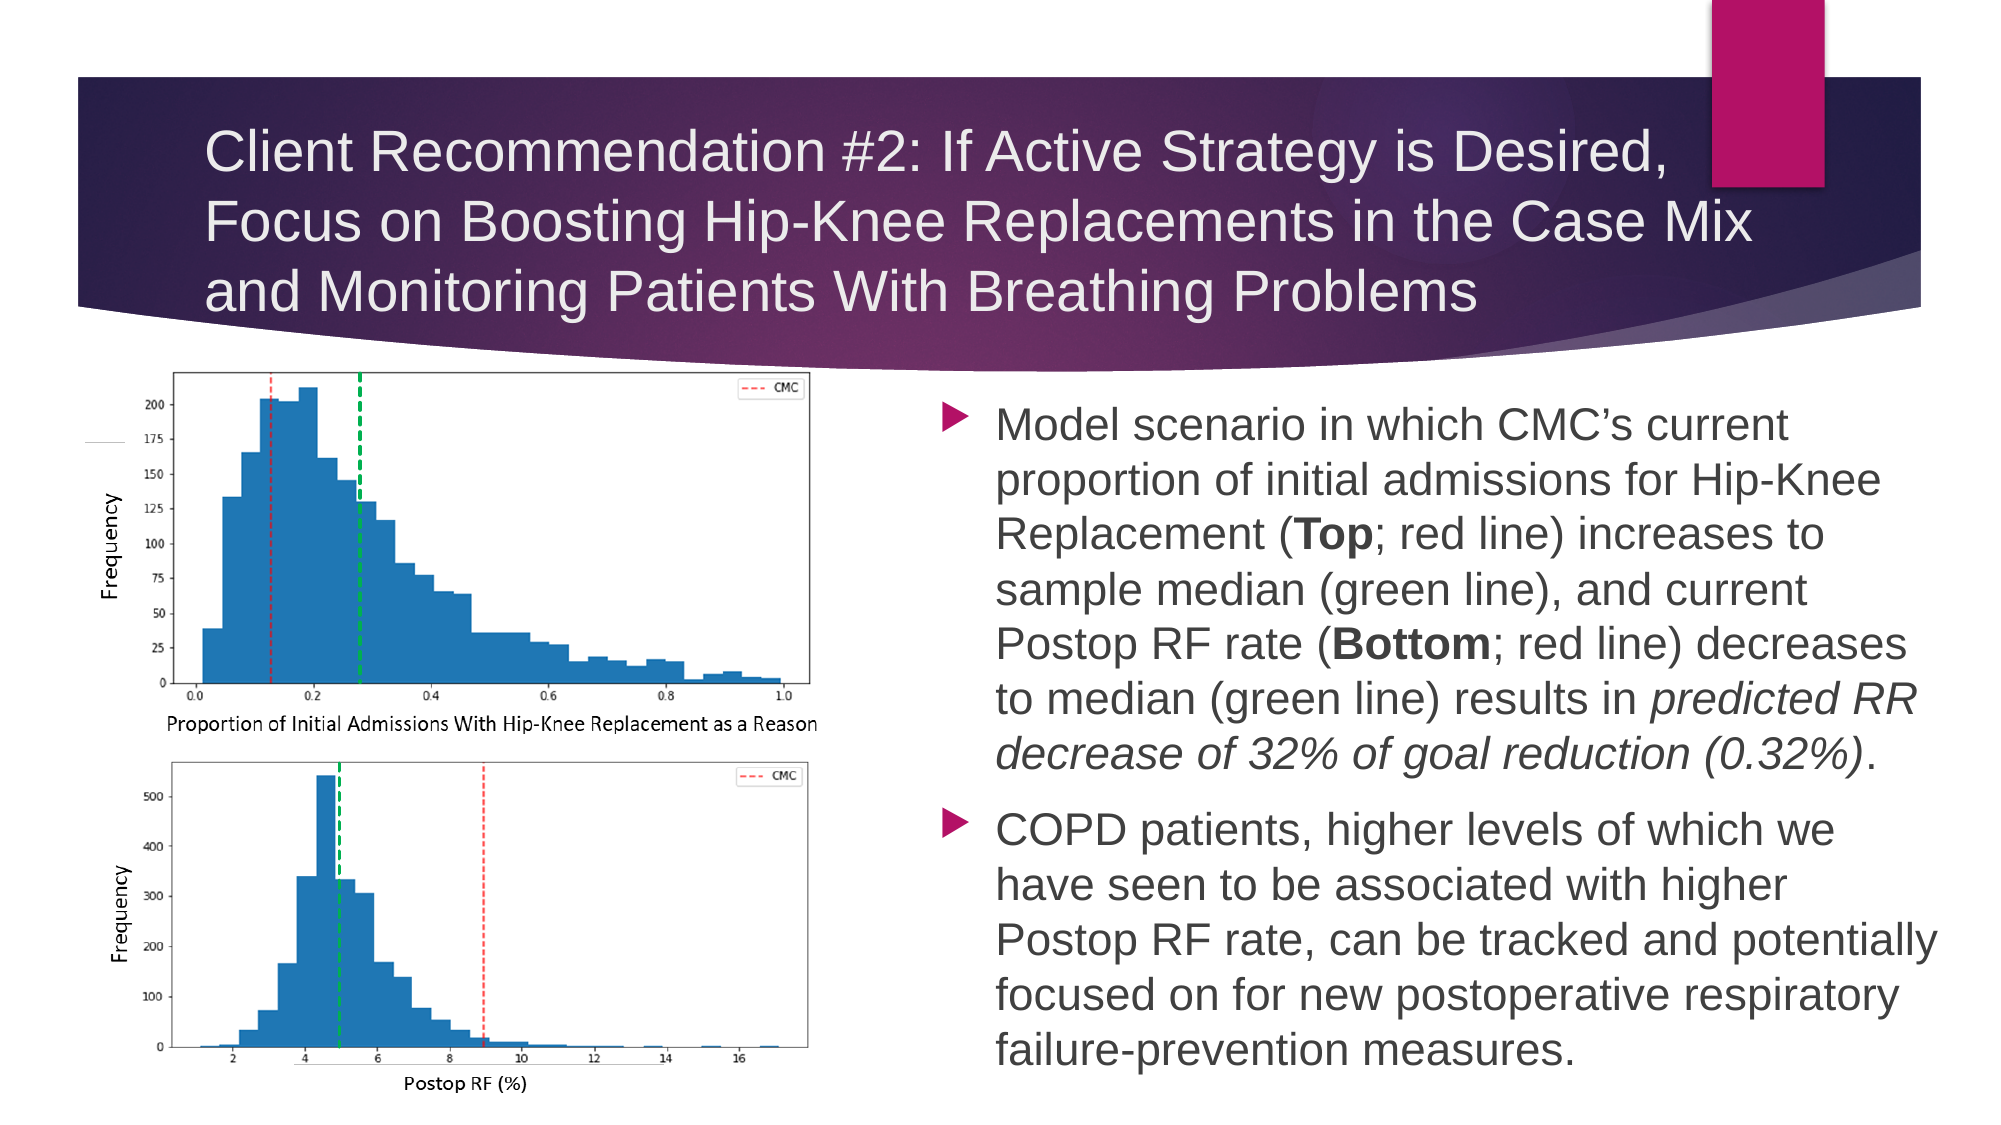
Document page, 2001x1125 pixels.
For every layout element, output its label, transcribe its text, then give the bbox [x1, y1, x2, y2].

list Model scenario in which CMC’s current proportion of initial admissions for Hip-Knee Replacement (Top; red line) increases to sample median (green line), and current Postop RF rate (Bottom; red line) decreases to median (green line) results in predicted RR decrease of 32% of goal reduction (0.32%). COPD patients, higher levels of which we have seen to be associated with higher Postop RF rate, can be tracked and potentially focused on for new postoperative respiratory failure-prevention measures. [924, 386, 1962, 816]
title Client Recommendation #2: If Active Strategy is Desired, Focus on Boosting Hip-Knee Replacements in the Case Mix and Monitoring Patients With Breathing Problems [189, 159, 1841, 276]
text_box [94, 754, 815, 1113]
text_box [85, 364, 863, 755]
